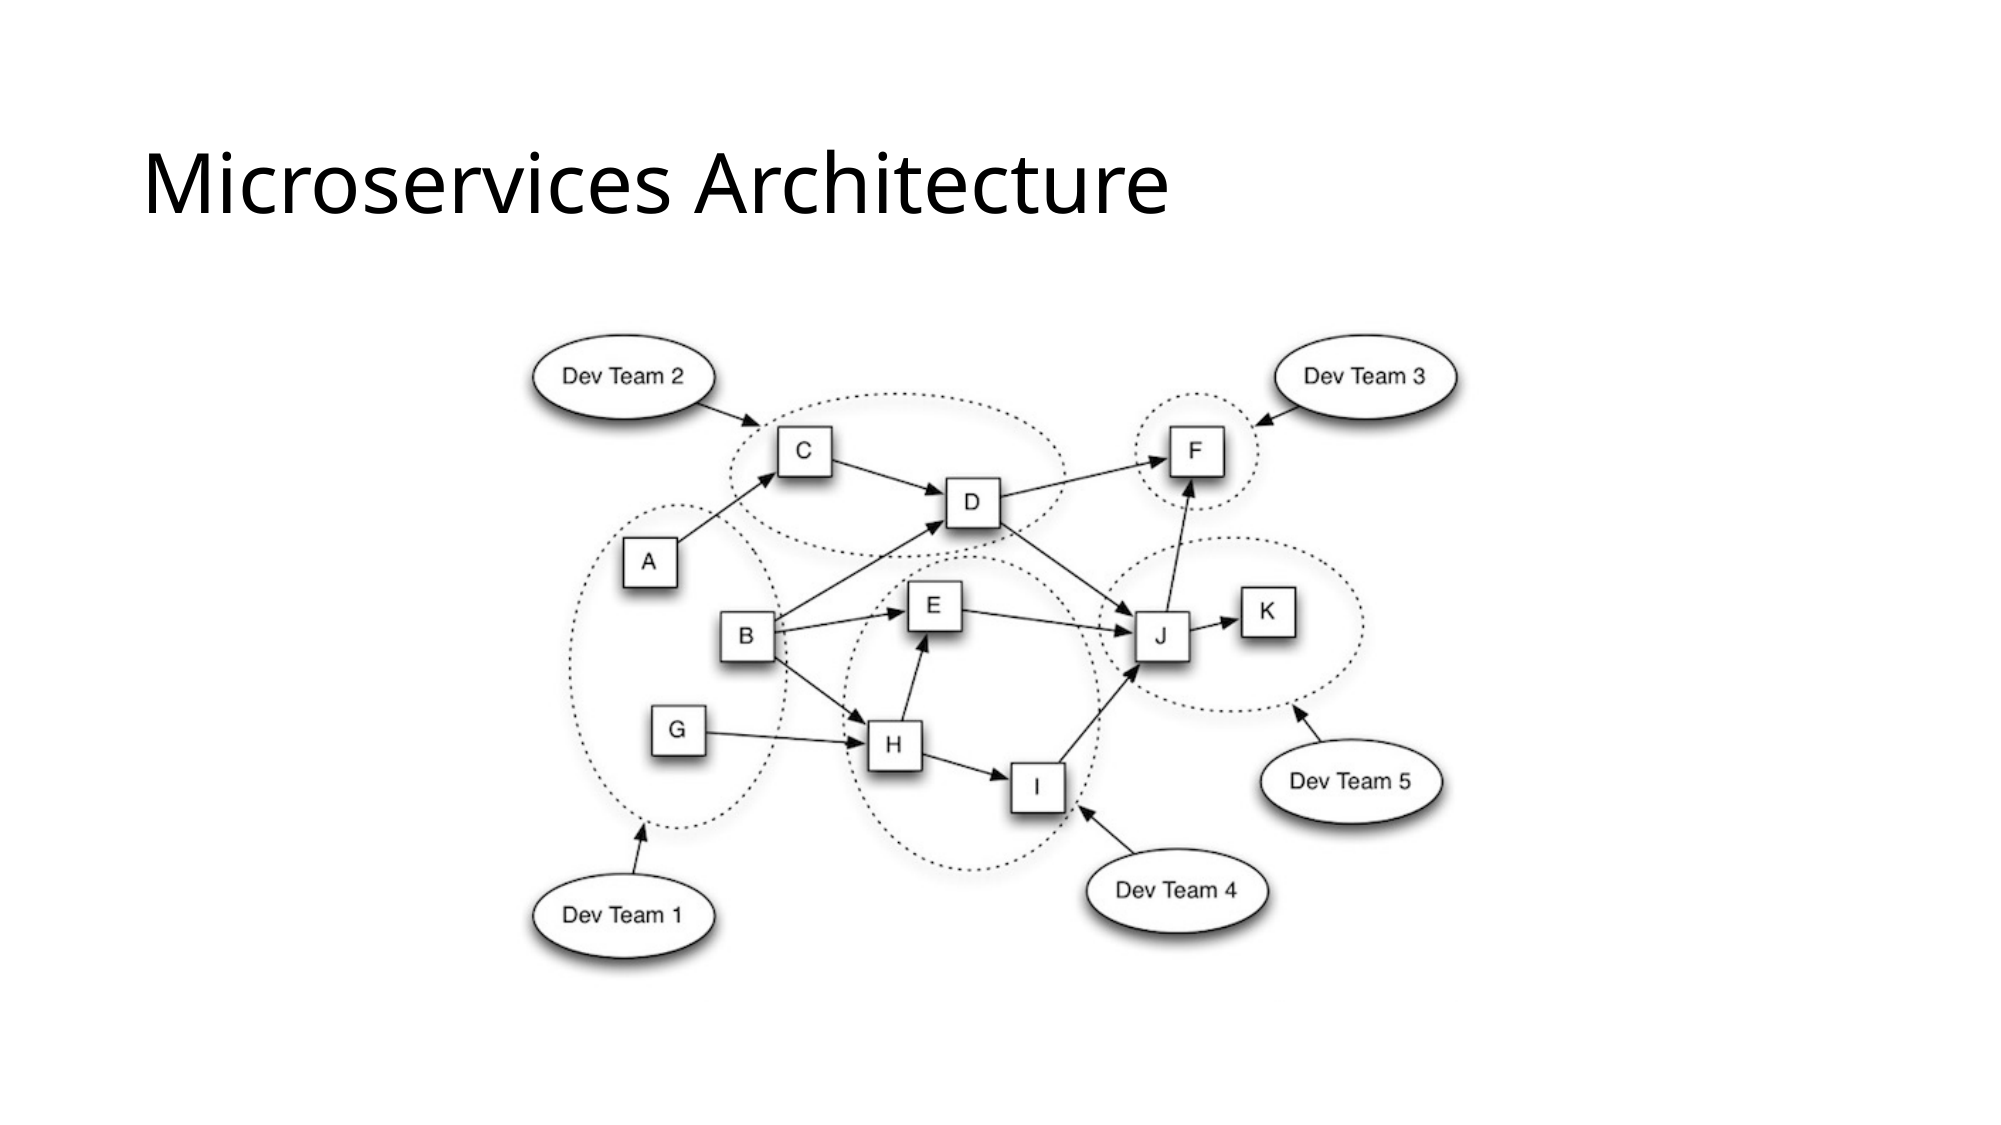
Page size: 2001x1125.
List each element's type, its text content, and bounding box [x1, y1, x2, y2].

picture [504, 287, 1496, 1002]
text_box Microservices Architecture [126, 123, 1188, 238]
